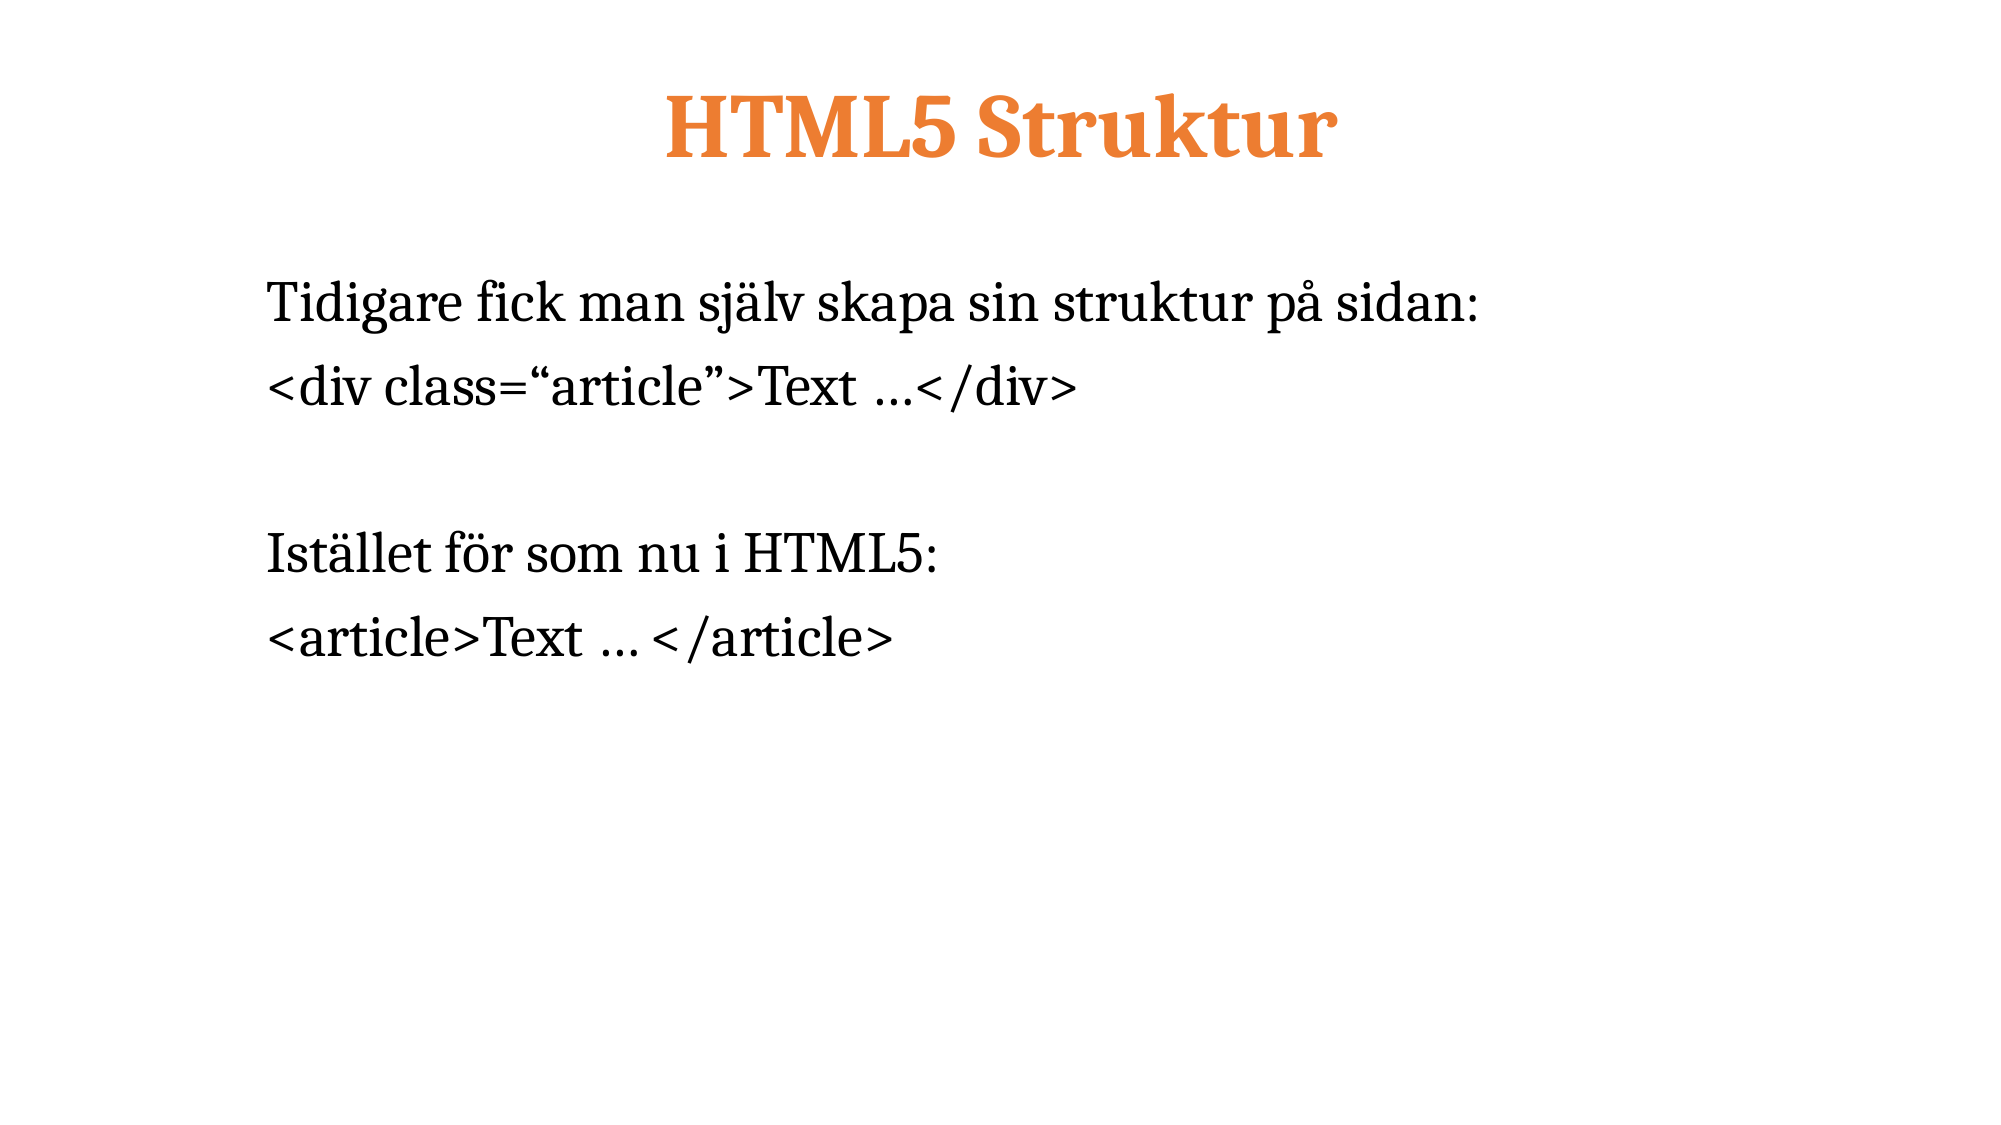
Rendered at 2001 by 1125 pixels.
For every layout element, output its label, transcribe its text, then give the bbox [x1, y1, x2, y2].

subtitle Tidigare fick man själv skapa sin struktur på sidan: <div class=“article”>Text …</div> Istället för som nu i HTML5: <article>Text … </article> [251, 264, 1752, 979]
title HTML5 Struktur [251, 36, 1752, 185]
